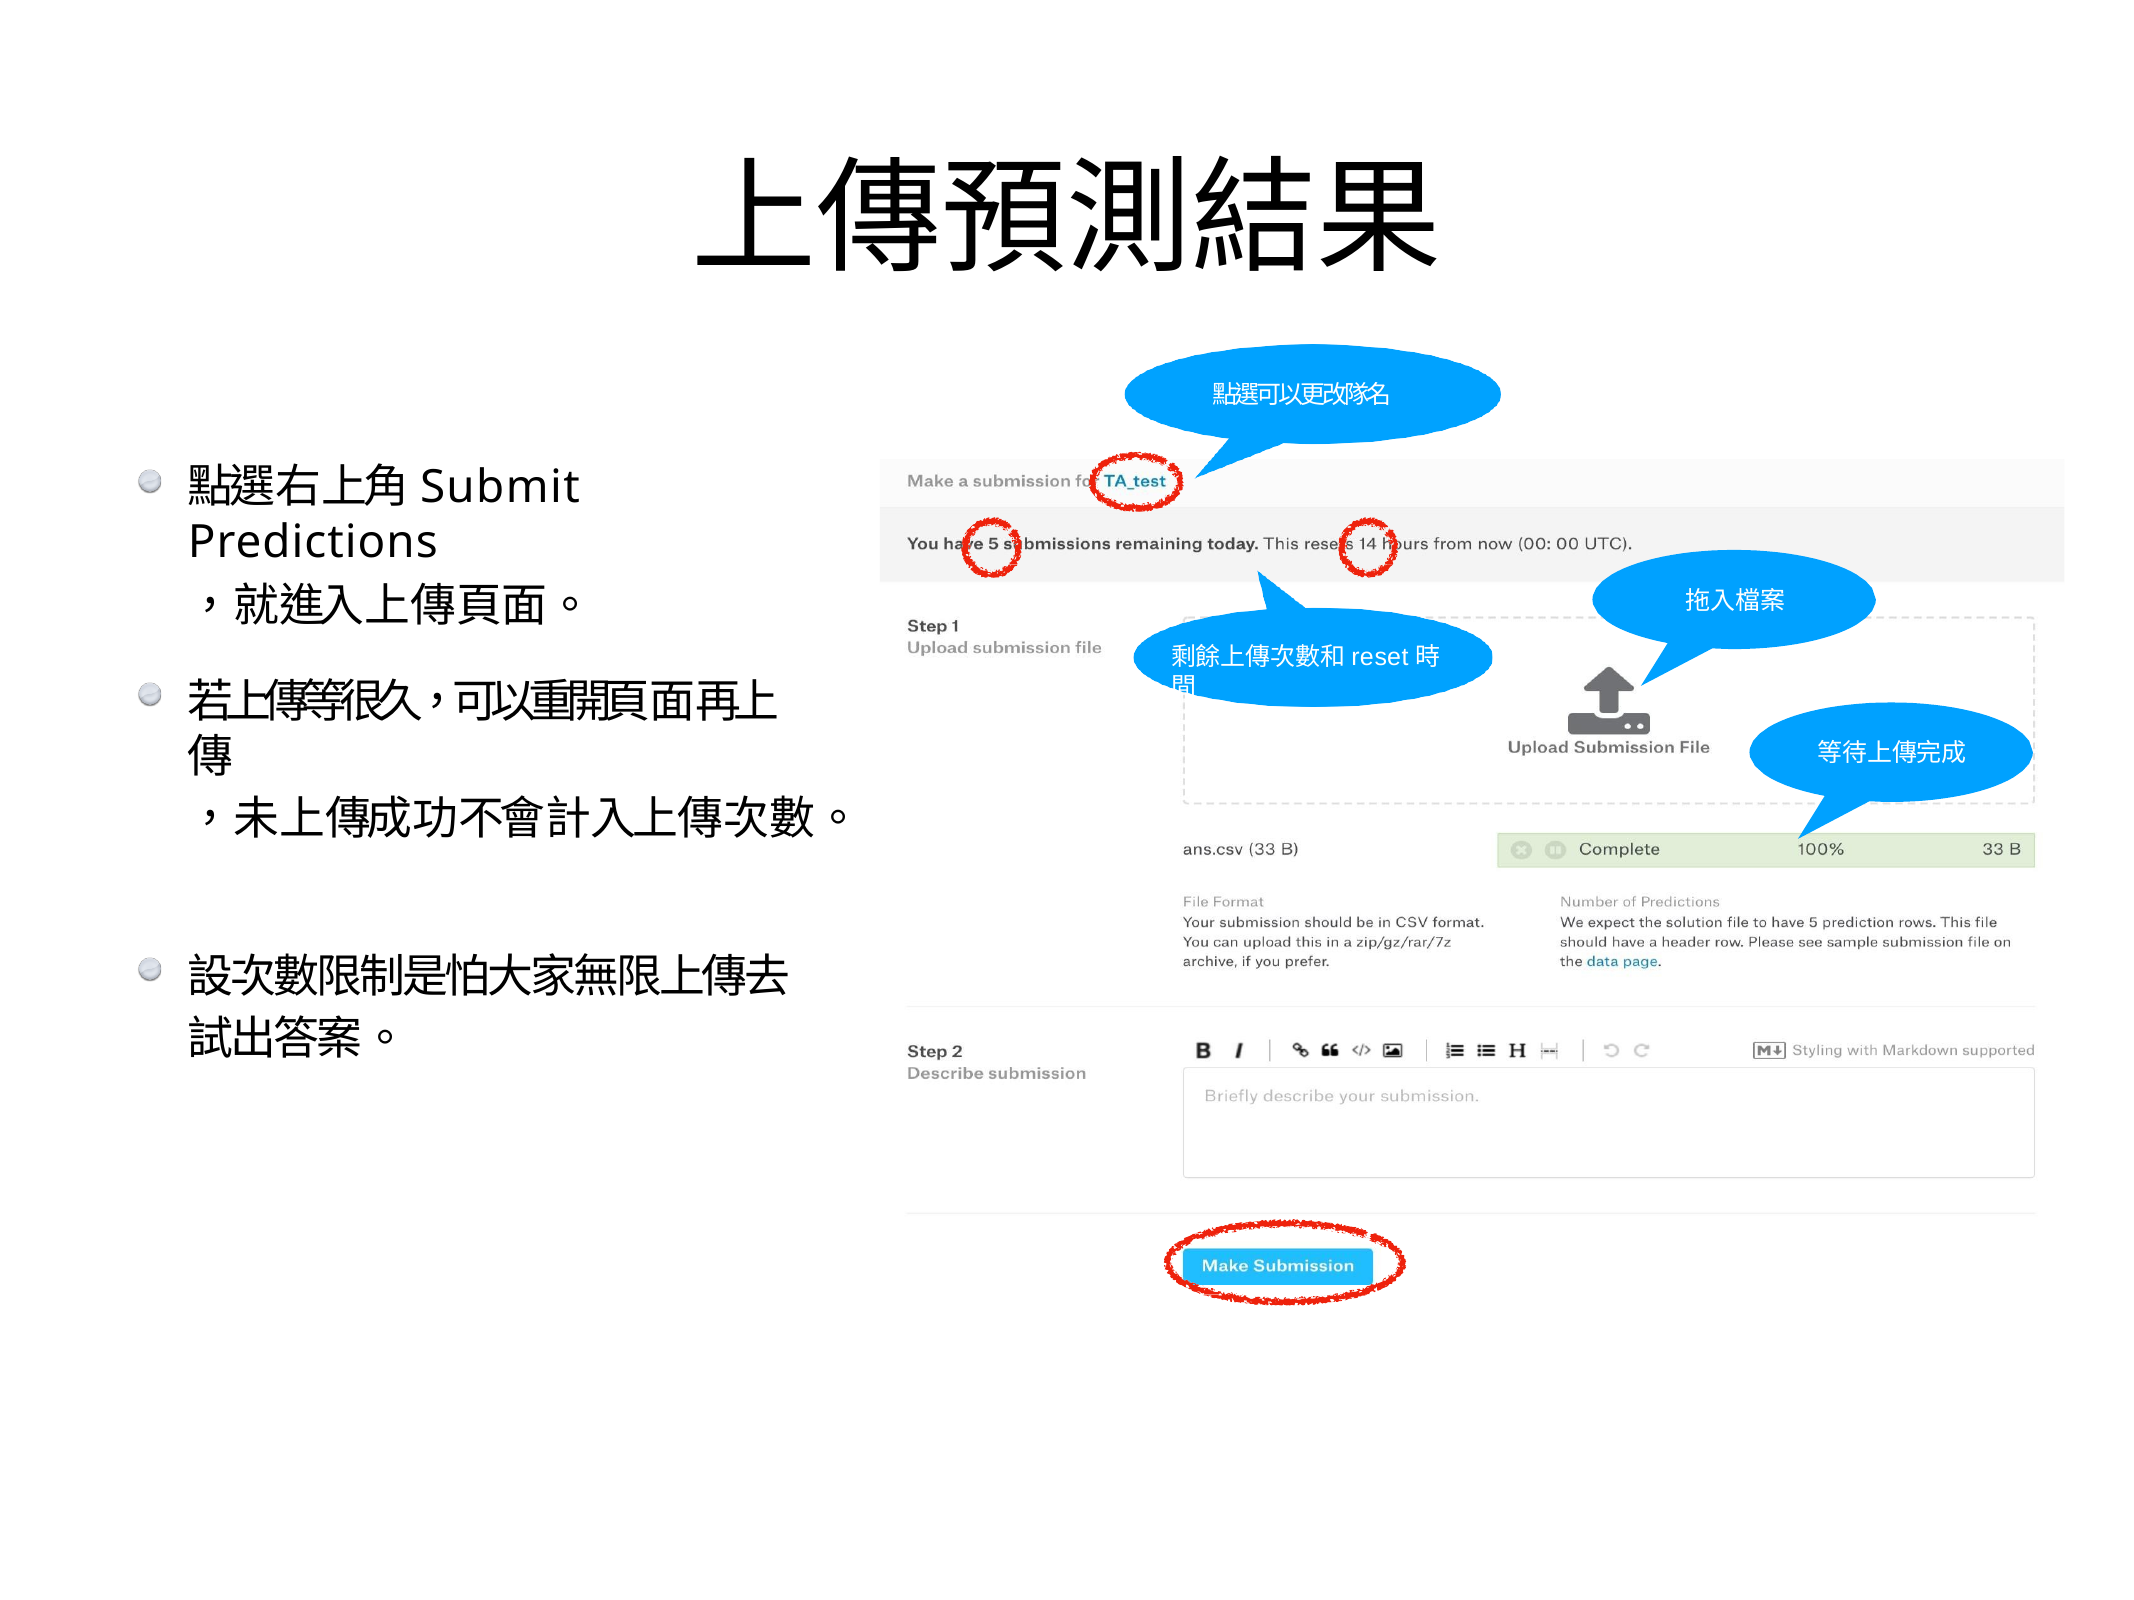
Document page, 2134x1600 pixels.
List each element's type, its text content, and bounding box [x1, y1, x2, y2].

text_box [137, 469, 162, 494]
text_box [961, 344, 1502, 579]
text_box [137, 682, 162, 707]
text_box 若上傳等很久，可以重開頁面再上傳 ，未上傳成功不會計入上傳次數。 [185, 662, 816, 845]
text_box 設次數限制是怕大家無限上傳去 試出答案。 [185, 937, 793, 1064]
text_box 點選右上角Submit Predictions ，就進入上傳頁面。 [185, 445, 809, 631]
text_box [137, 957, 162, 982]
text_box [879, 459, 2065, 1307]
title 上傳預測結果 [689, 133, 1445, 404]
